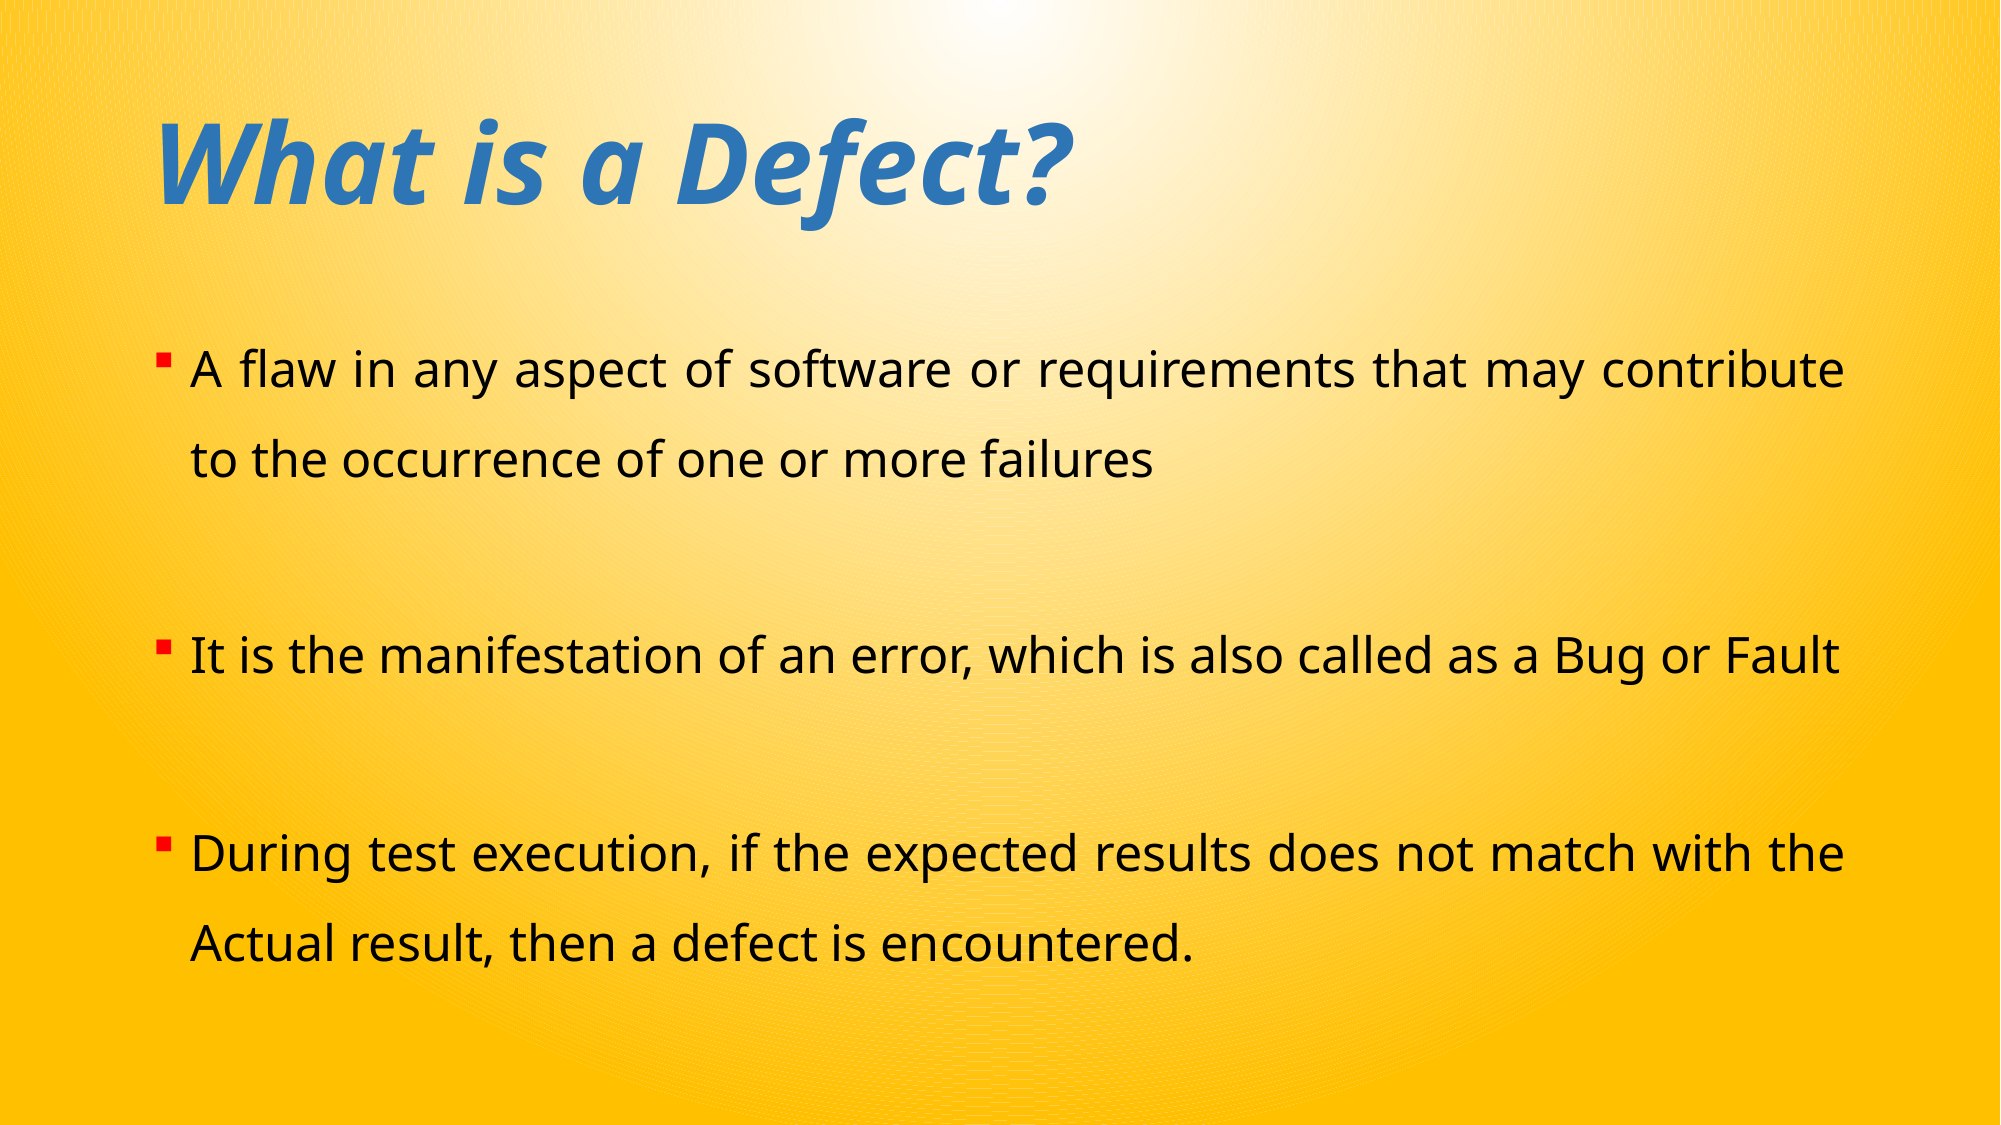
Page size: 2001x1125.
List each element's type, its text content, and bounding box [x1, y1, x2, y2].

title What is a Defect? [137, 59, 1863, 278]
list A flaw in any aspect of software or requirements that may contribute to the occurrence of one or more failures It is the manifestation of an error, which is also called as a Bug or Fault During test execution, if the expected results does not match with the Actual result, then a defect is encountered. [137, 299, 1863, 1014]
